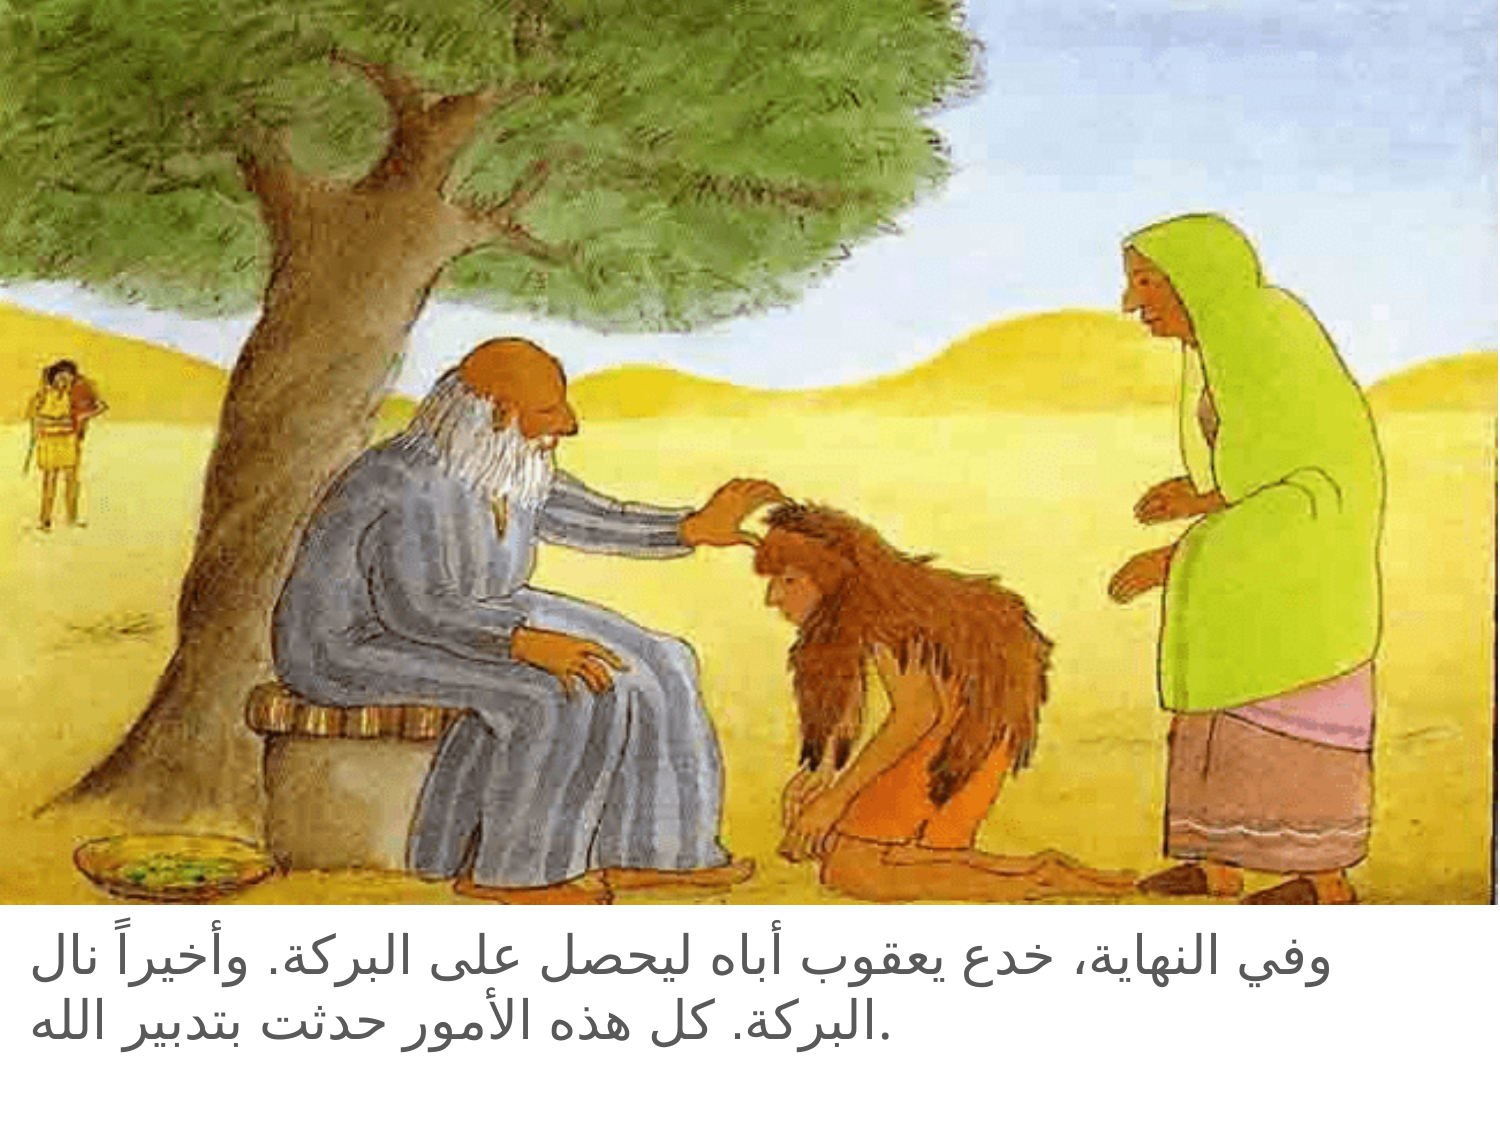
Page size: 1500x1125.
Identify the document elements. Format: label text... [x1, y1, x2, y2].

picture [0, 0, 1498, 906]
text_box وفي النهاية، خدع يعقوب أباه ليحصل على البركة. وأخيراً نال البركة. كل هذه الأمور حدثت بتدبير الله. [14, 912, 1500, 1058]
